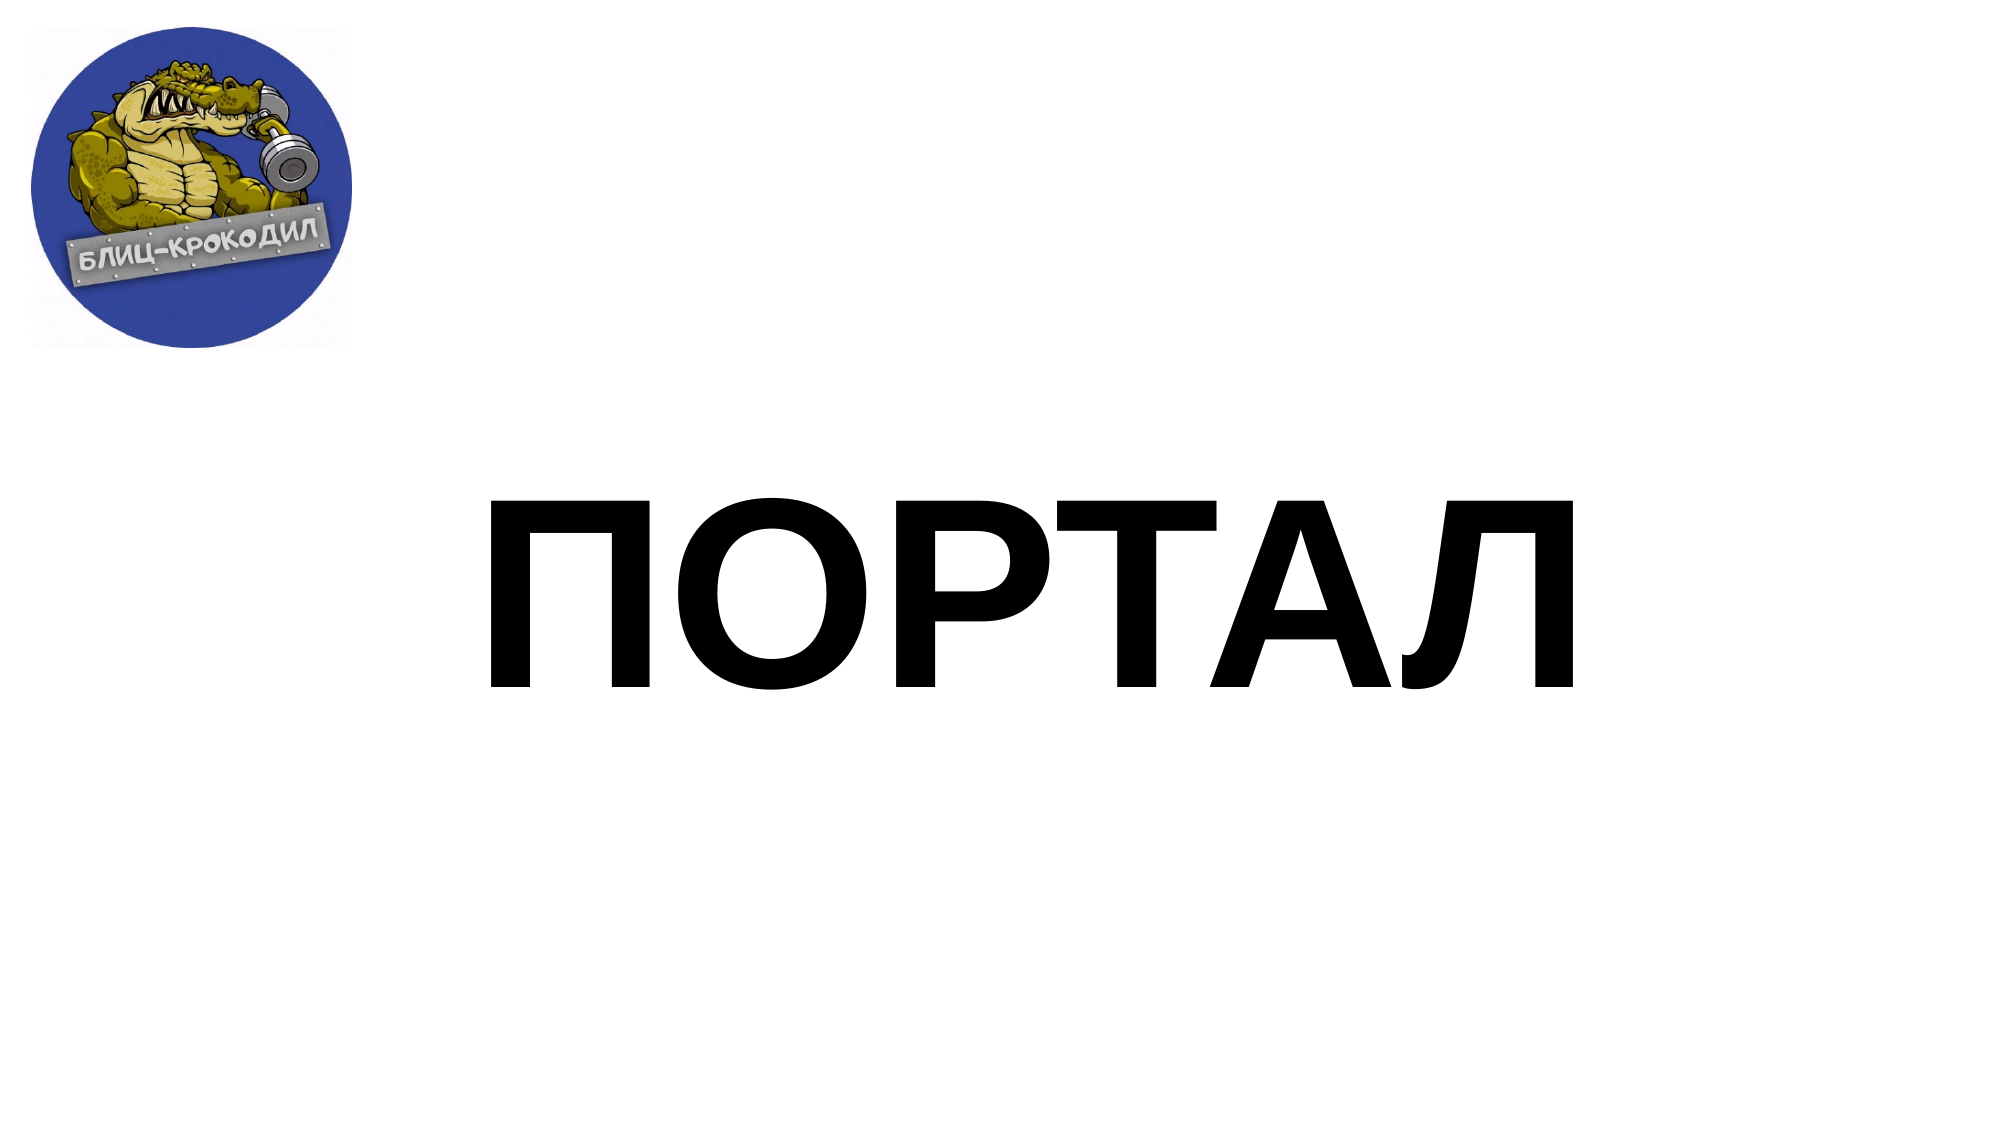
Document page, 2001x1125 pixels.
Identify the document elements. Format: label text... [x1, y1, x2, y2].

title ПОРТАЛ [282, 361, 1783, 754]
picture [31, 27, 352, 348]
